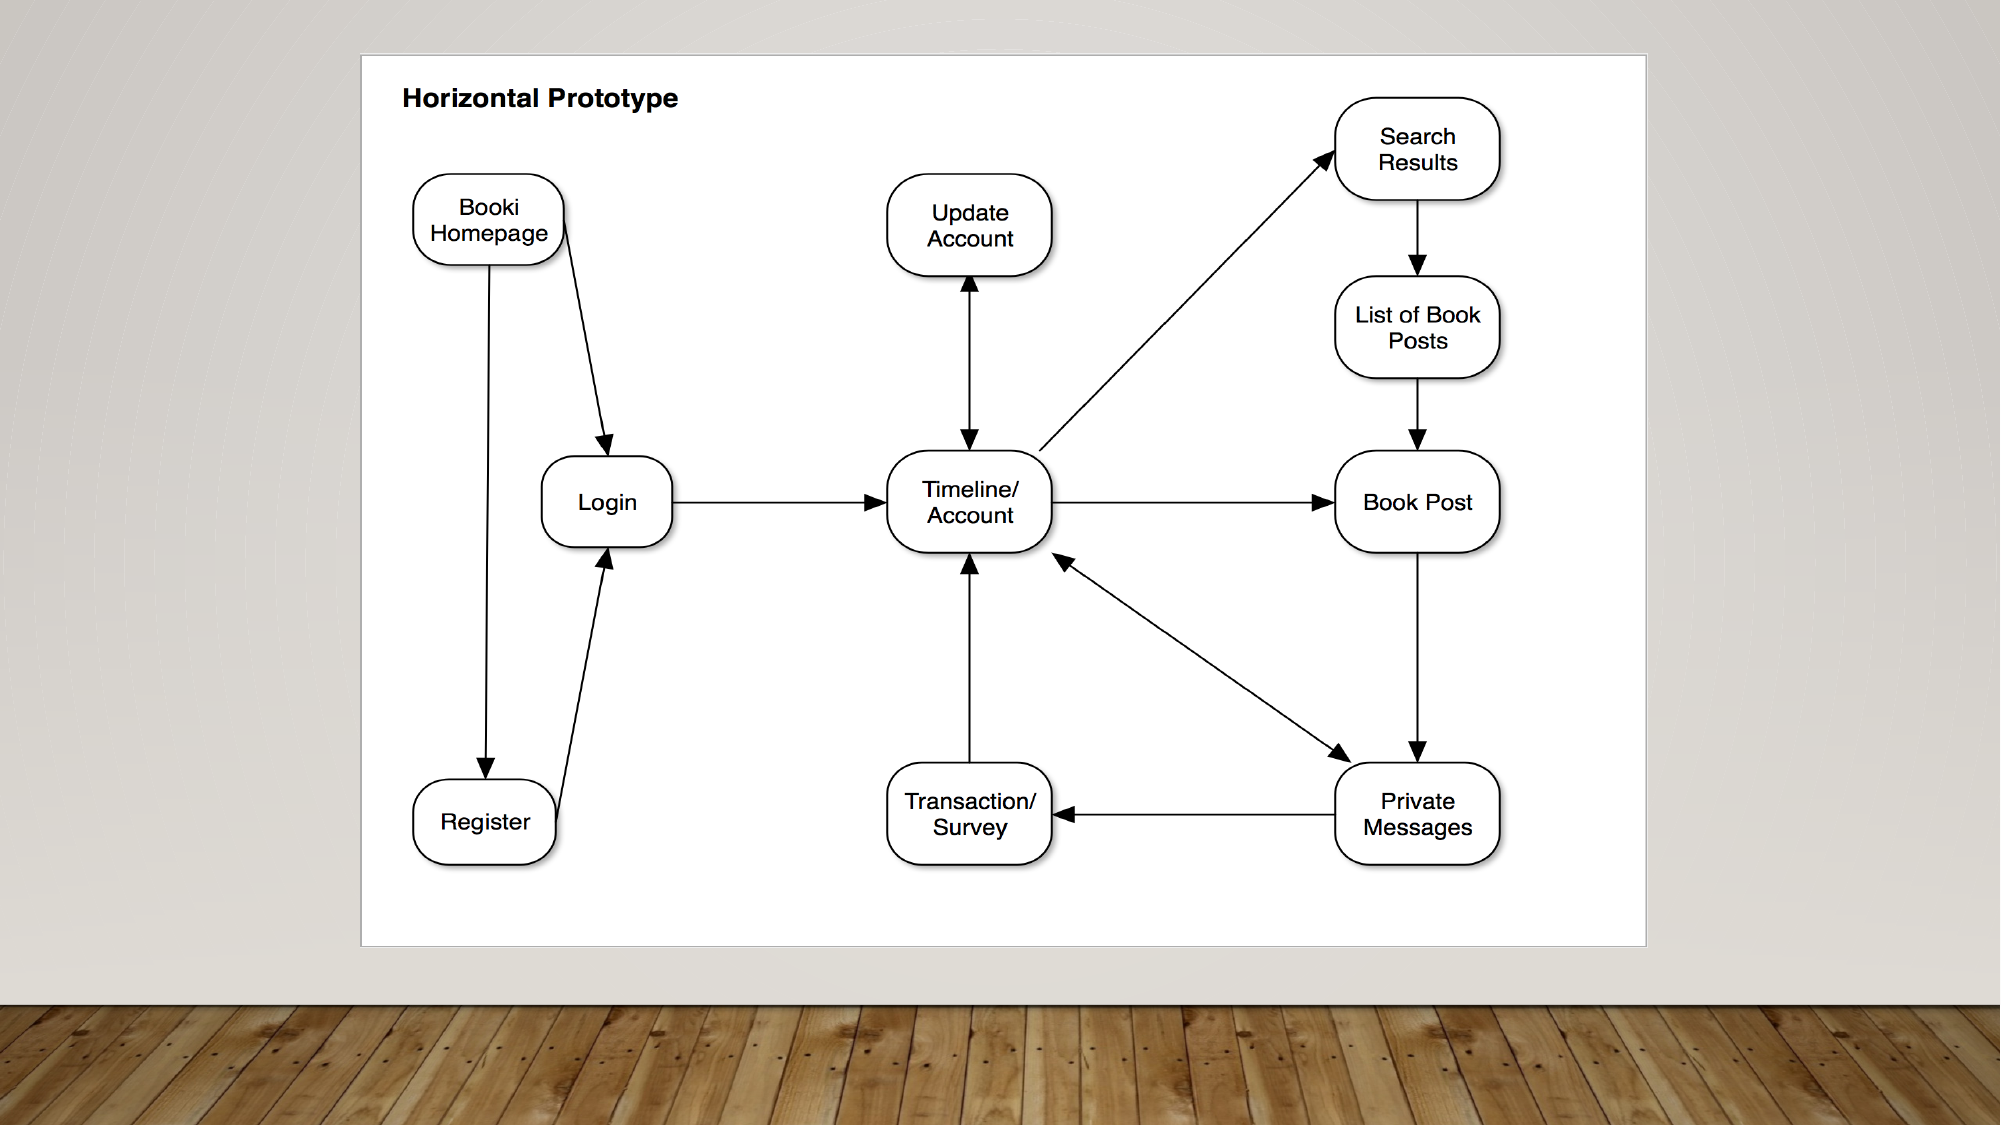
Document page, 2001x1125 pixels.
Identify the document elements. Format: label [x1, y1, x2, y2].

picture [0, 1005, 2000, 1125]
picture [360, 53, 1648, 948]
